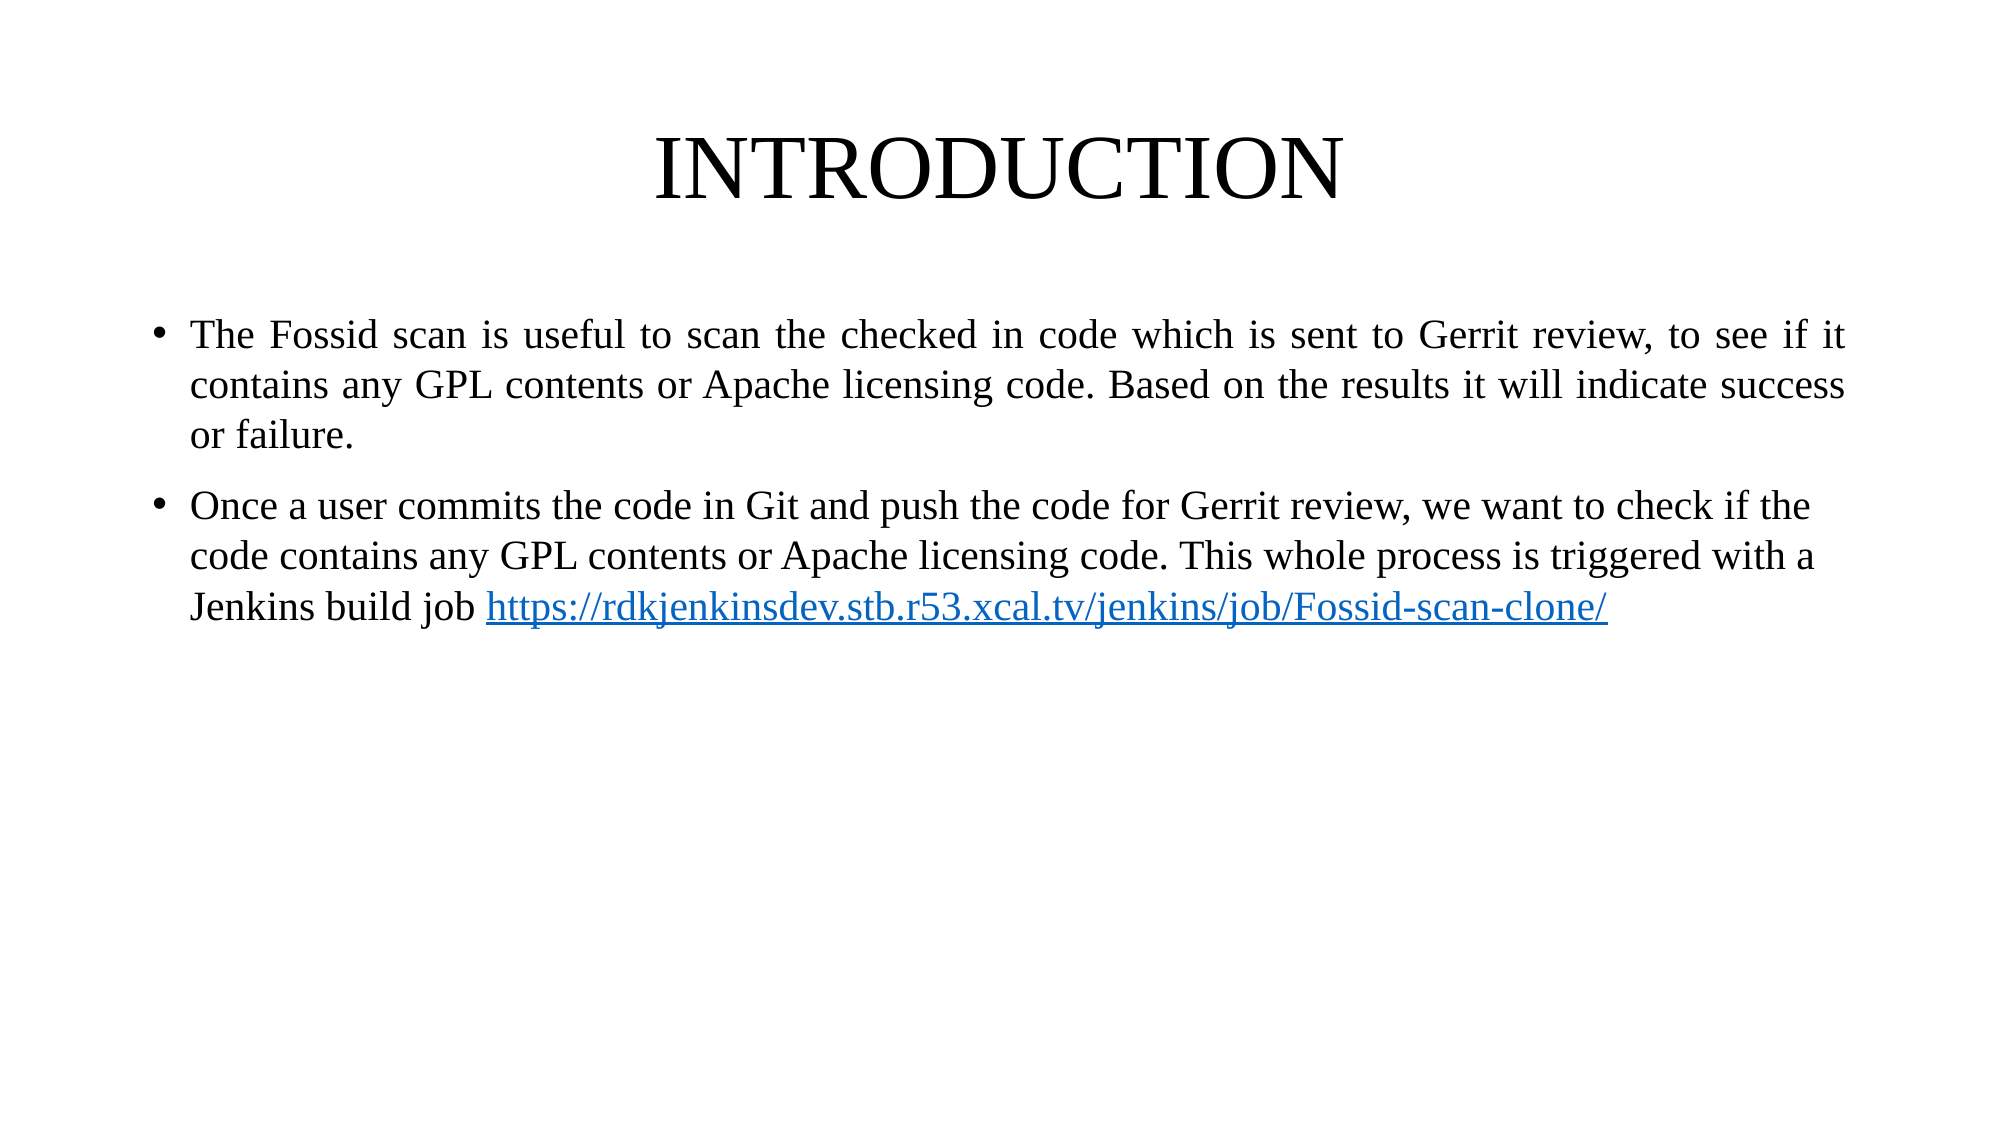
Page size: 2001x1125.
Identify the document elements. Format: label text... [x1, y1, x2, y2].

title INTRODUCTION [137, 59, 1863, 278]
list The Fossid scan is useful to scan the checked in code which is sent to Gerrit review, to see if it contains any GPL contents or Apache licensing code. Based on the results it will indicate success or failure. Once a user commits the code in Git and push the code for Gerrit review, we want to check if the code contains any GPL contents or Apache licensing code. This whole process is triggered with a Jenkins build job https://rdkjenkinsdev.stb.r53.xcal.tv/jenkins/job/Fossid-scan-clone/ [137, 299, 1863, 1014]
